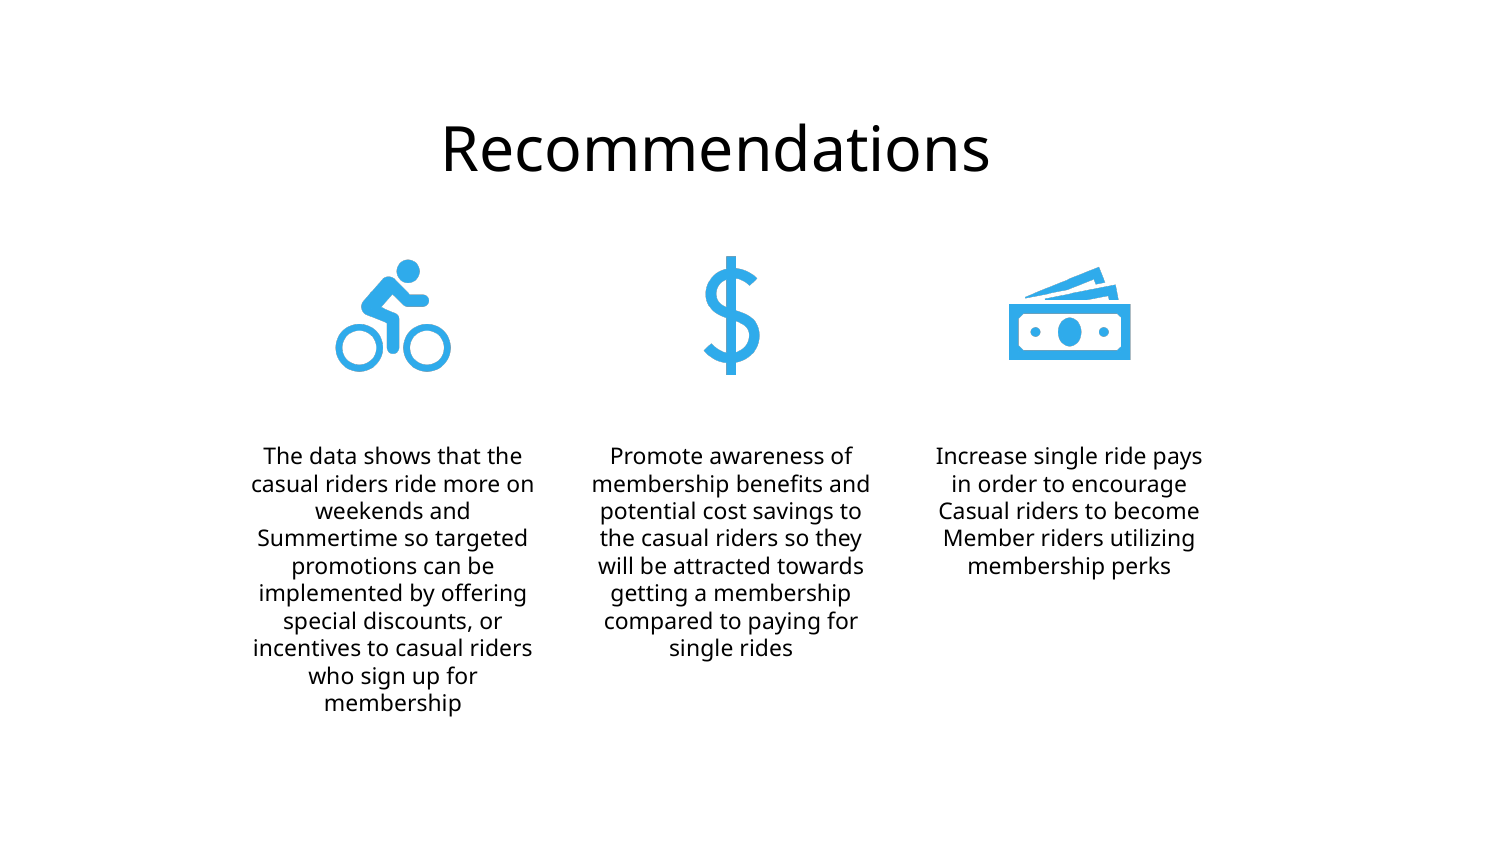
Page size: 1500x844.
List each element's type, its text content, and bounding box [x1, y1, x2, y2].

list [89, 221, 1373, 691]
title Recommendations [41, 76, 1391, 217]
